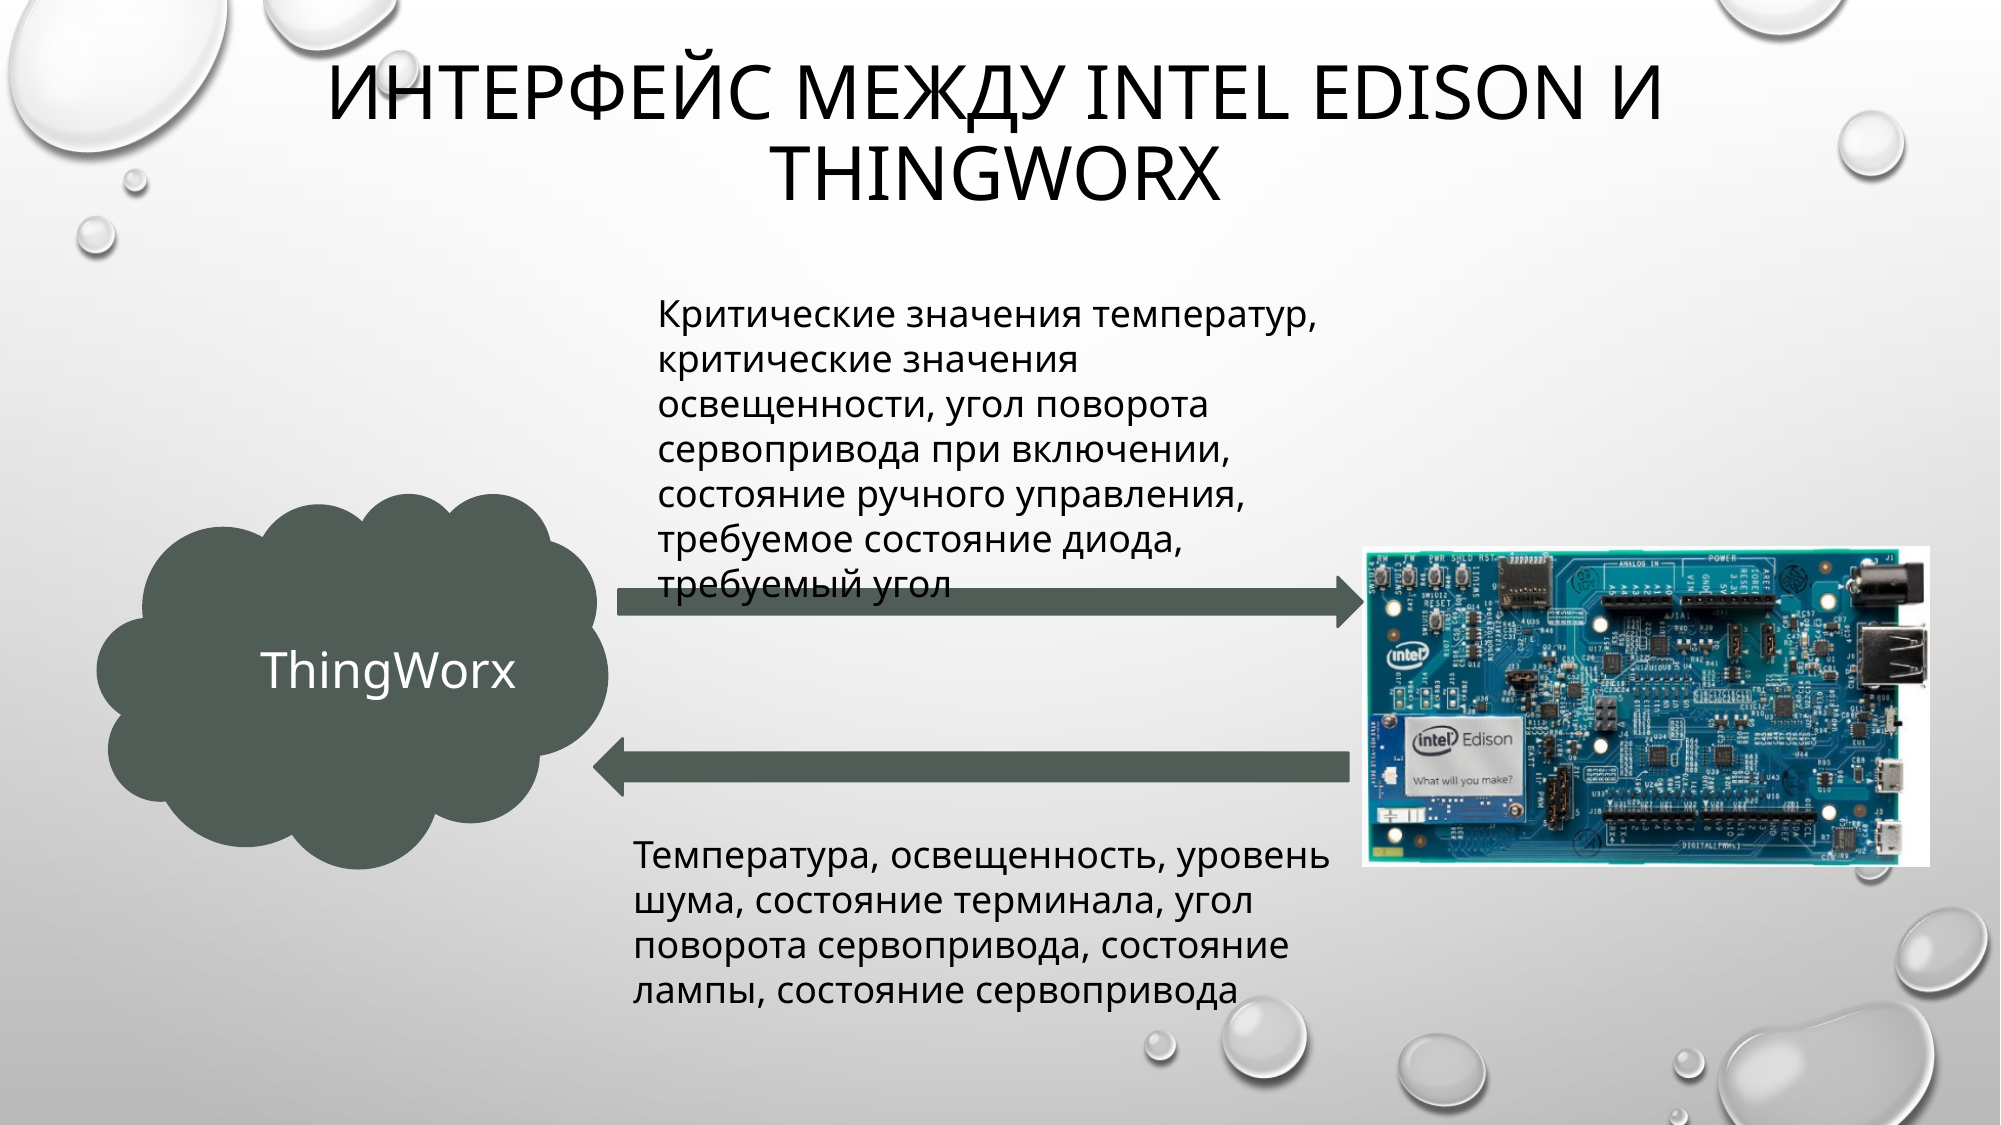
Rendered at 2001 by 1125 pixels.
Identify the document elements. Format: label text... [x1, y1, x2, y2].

text_box [617, 586, 1356, 629]
text_box [96, 493, 609, 870]
title Интерфейс между intel Edison и thingworx [145, 5, 1846, 267]
text_box ThingWorx [245, 630, 570, 706]
text_box Температура, освещенность, уровень шума, состояние терминала, угол поворота сервопривода, состояние лампы, состояние сервопривода [618, 824, 1432, 1019]
picture [0, 0, 2000, 1125]
text_box Критические значения температур, критические значения освещенности, угол поворота сервопривода при включении, состояние ручного управления, требуемое состояние диода, требуемый угол [642, 282, 1349, 613]
text_box [593, 737, 1350, 797]
